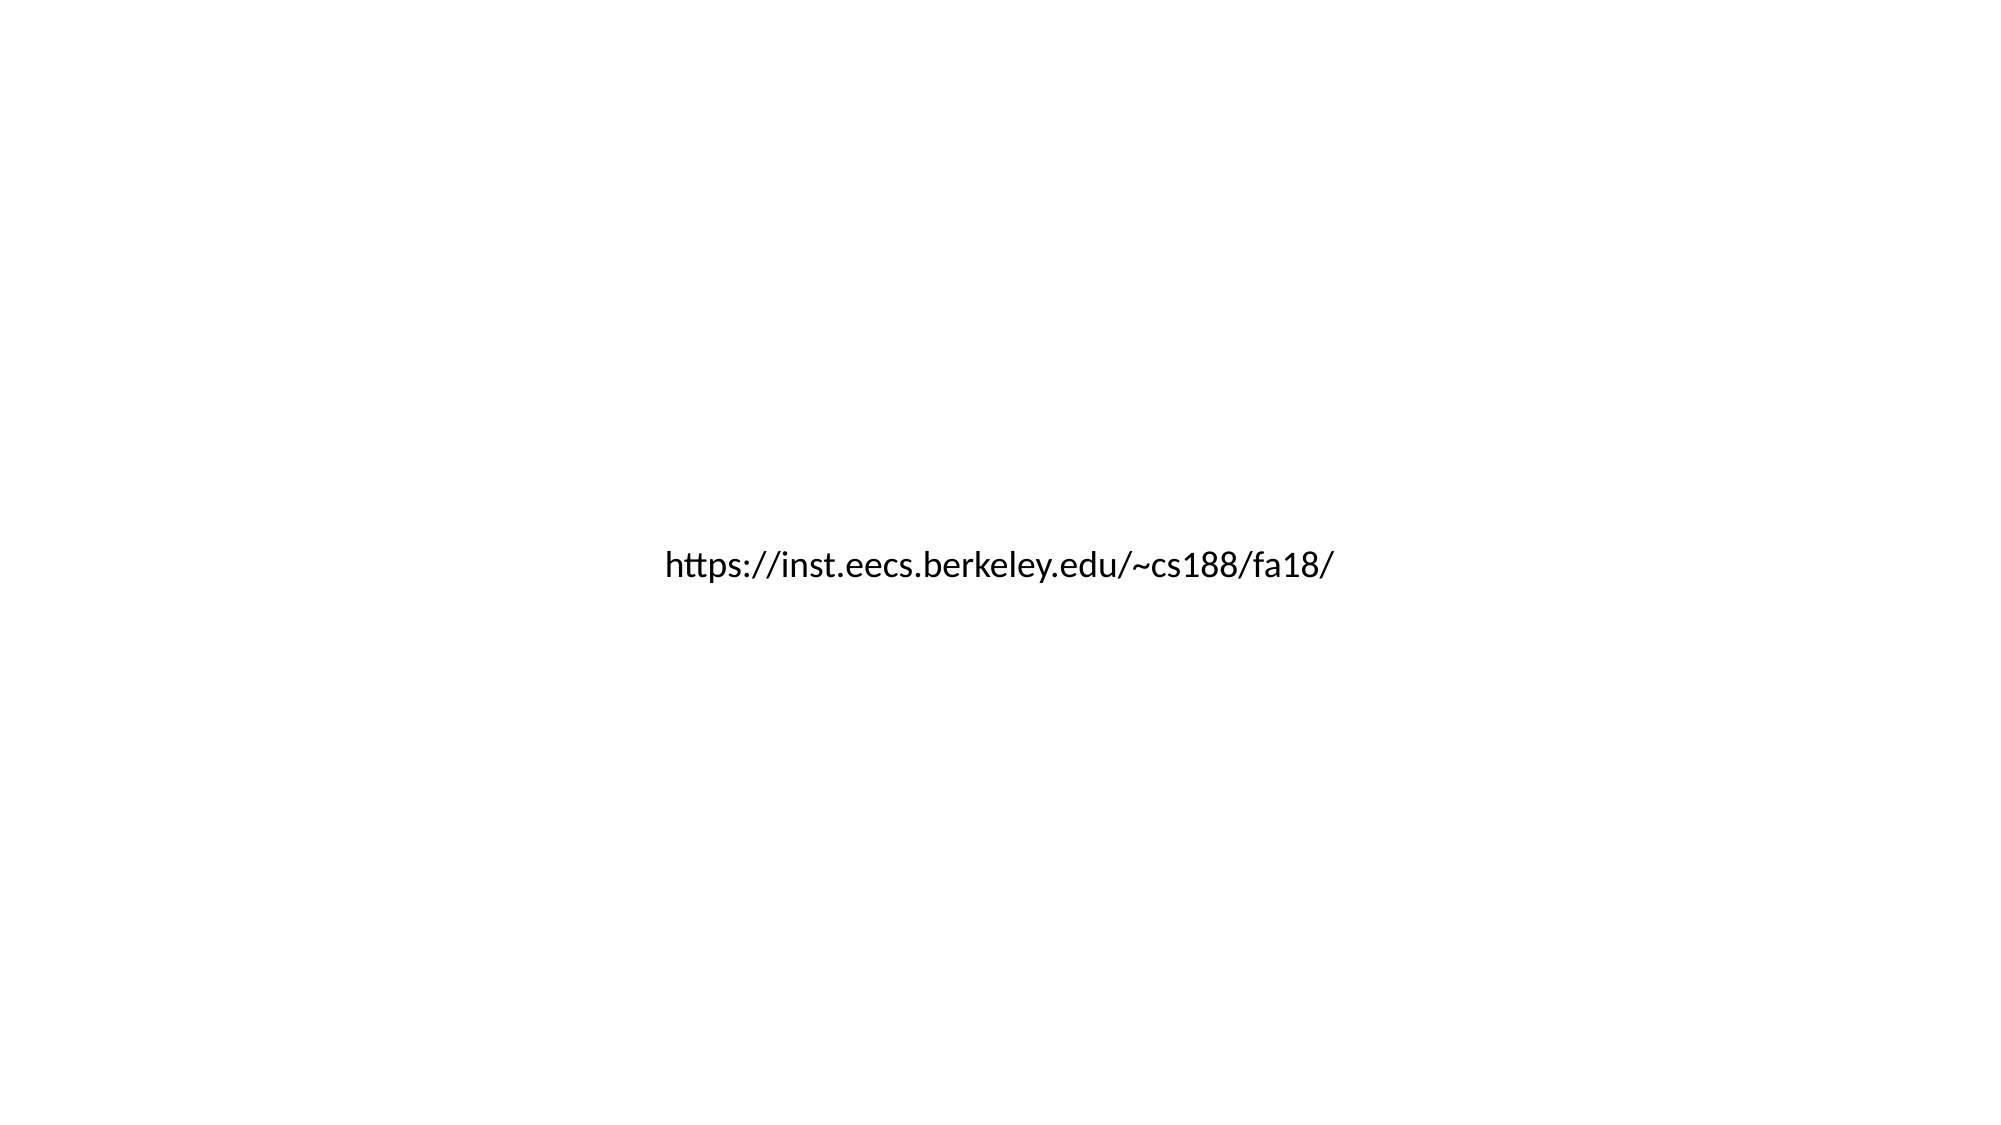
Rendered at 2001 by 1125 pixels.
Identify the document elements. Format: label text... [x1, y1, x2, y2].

text_box https://inst.eecs.berkeley.edu/~cs188/fa18/ [650, 532, 1350, 592]
